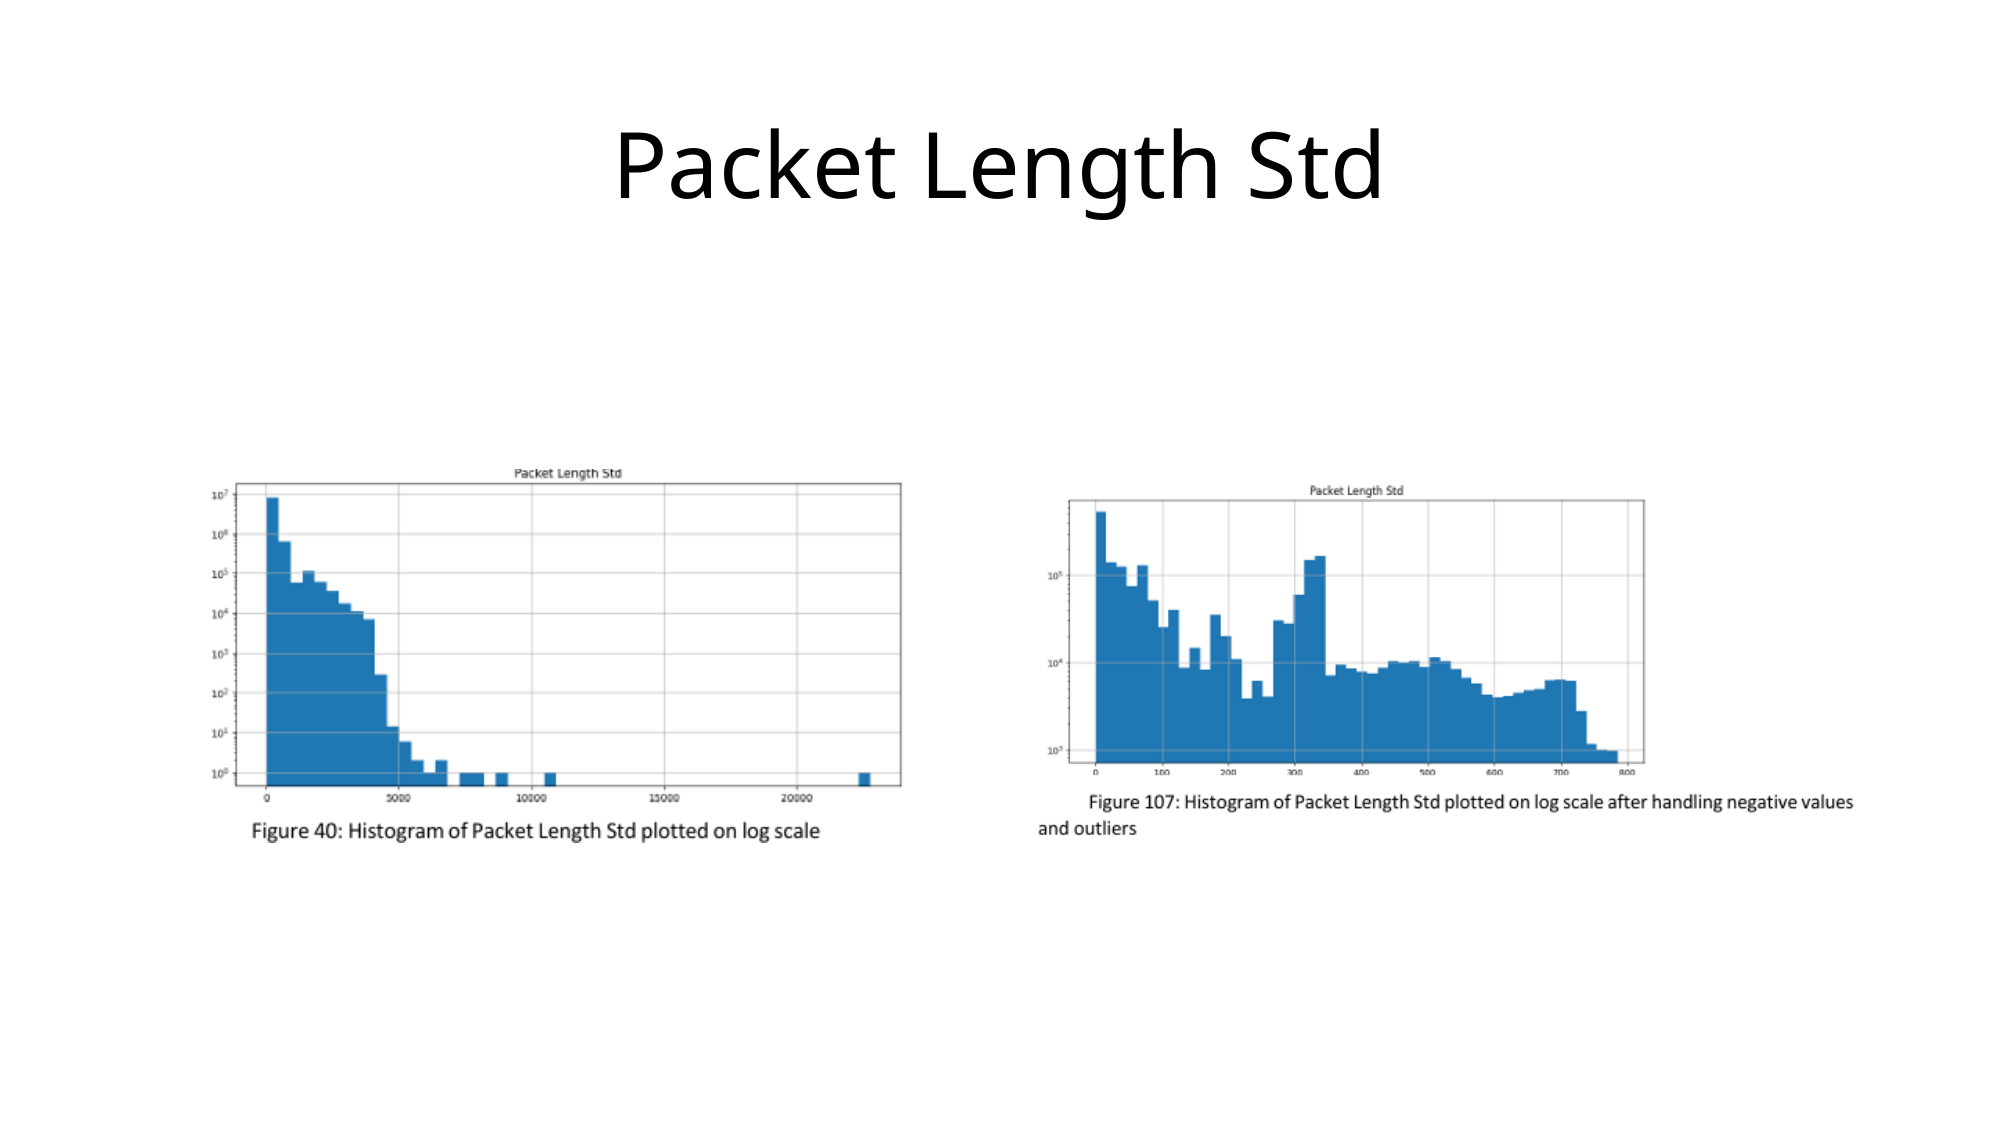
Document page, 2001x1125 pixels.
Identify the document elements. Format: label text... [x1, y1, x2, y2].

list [195, 469, 930, 843]
title Packet Length Std [137, 59, 1863, 278]
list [1012, 466, 1863, 846]
